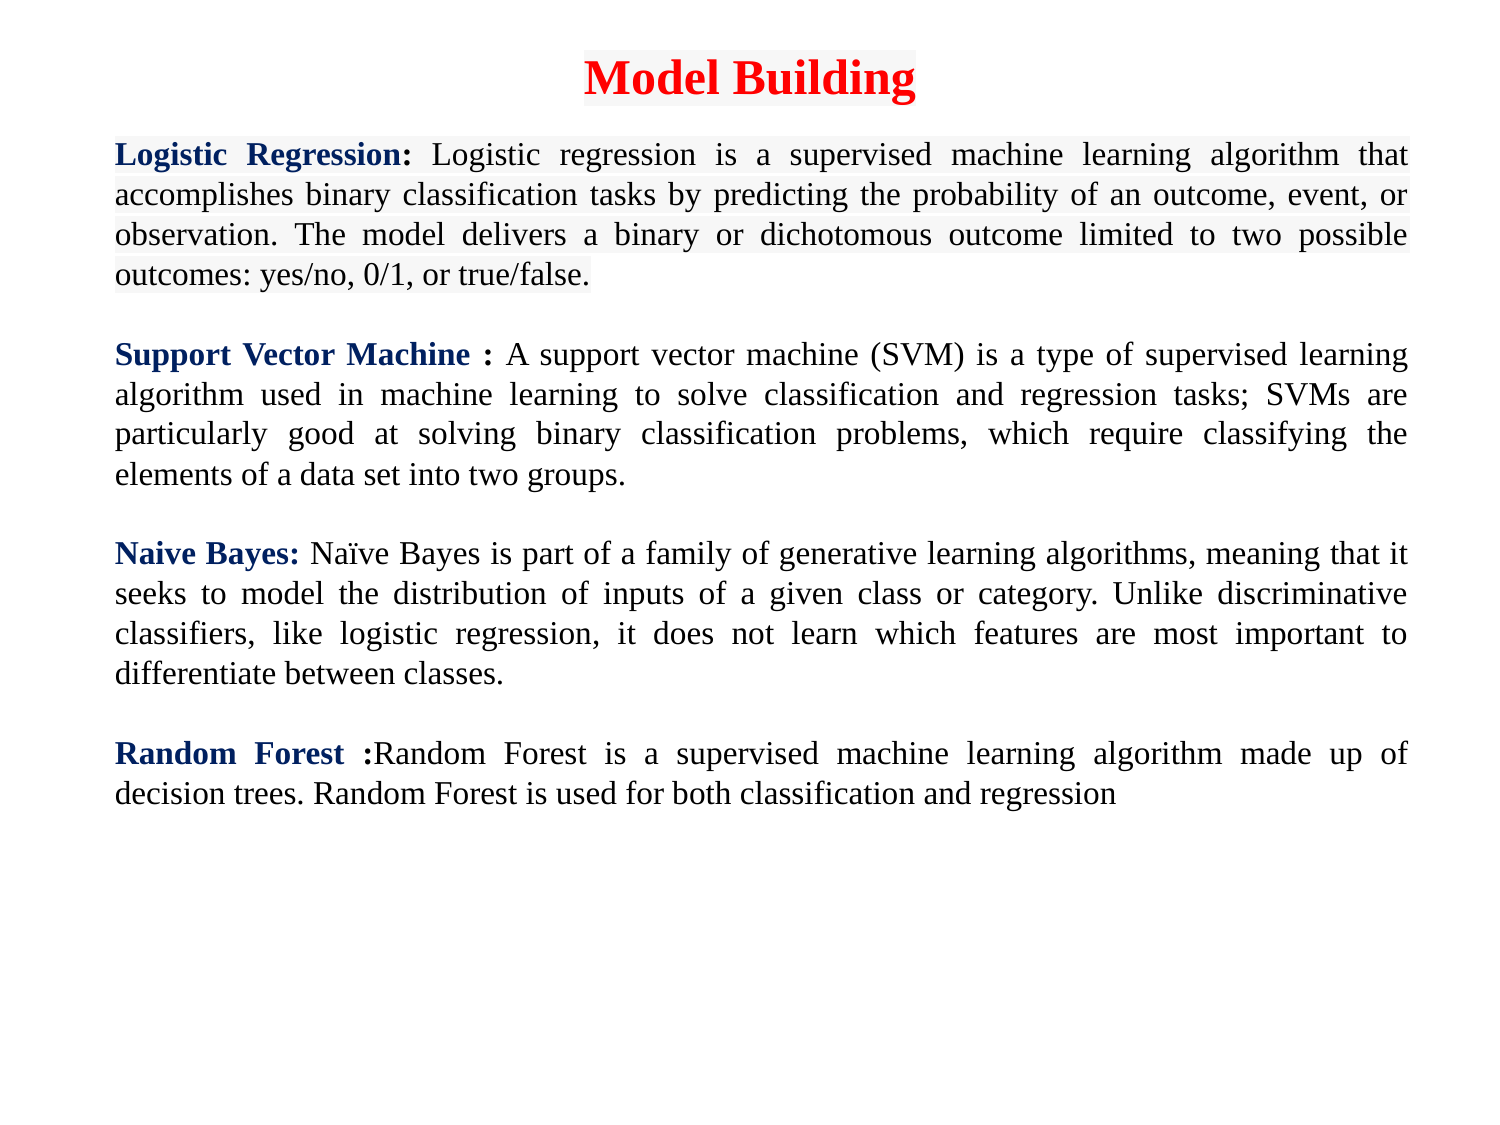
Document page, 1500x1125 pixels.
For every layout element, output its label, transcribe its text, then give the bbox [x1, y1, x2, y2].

text_box Logistic Regression: Logistic regression is a supervised machine learning algorithm that accomplishes binary classification tasks by predicting the probability of an outcome, event, or observation. The model delivers a binary or dichotomous outcome limited to two possible outcomes: yes/no, 0/1, or true/false. Support Vector Machine : A support vector machine (SVM) is a type of supervised learning algorithm used in machine learning to solve classification and regression tasks; SVMs are particularly good at solving binary classification problems, which require classifying the elements of a data set into two groups. Naive Bayes: Naïve Bayes is part of a family of generative learning algorithms, meaning that it seeks to model the distribution of inputs of a given class or category. Unlike discriminative classifiers, like logistic regression, it does not learn which features are most important to differentiate between classes. Random Forest :Random Forest is a supervised machine learning algorithm made up of decision trees. Random Forest is used for both classification and regression [99, 124, 1425, 954]
text_box Model Building [99, 37, 1400, 124]
